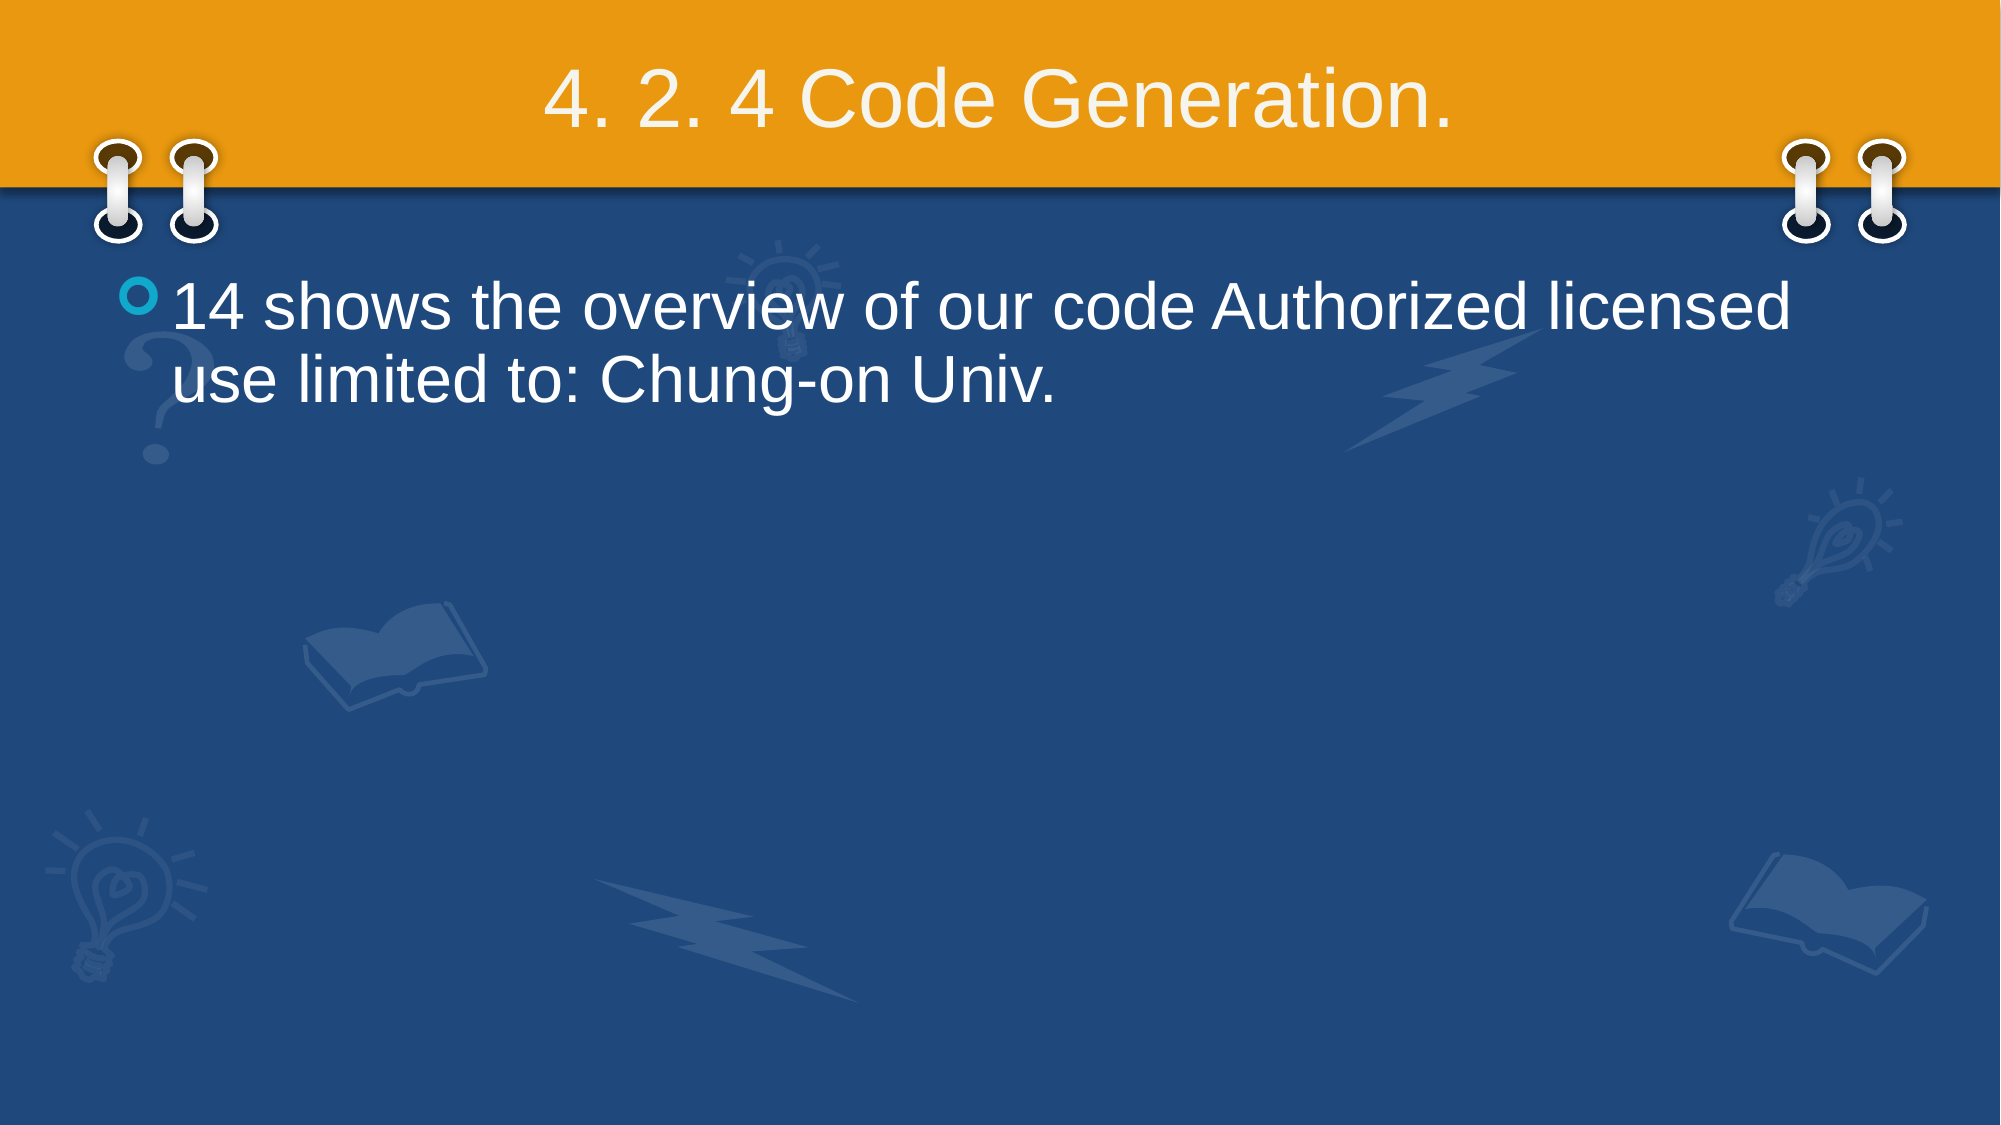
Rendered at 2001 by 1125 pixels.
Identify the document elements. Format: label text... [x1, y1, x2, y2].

list 14 shows the overview of our code Authorized licensed use limited to: Chung-on Univ. [99, 262, 1900, 1005]
title 4. 2. 4 Code Generation. [99, 0, 1900, 188]
